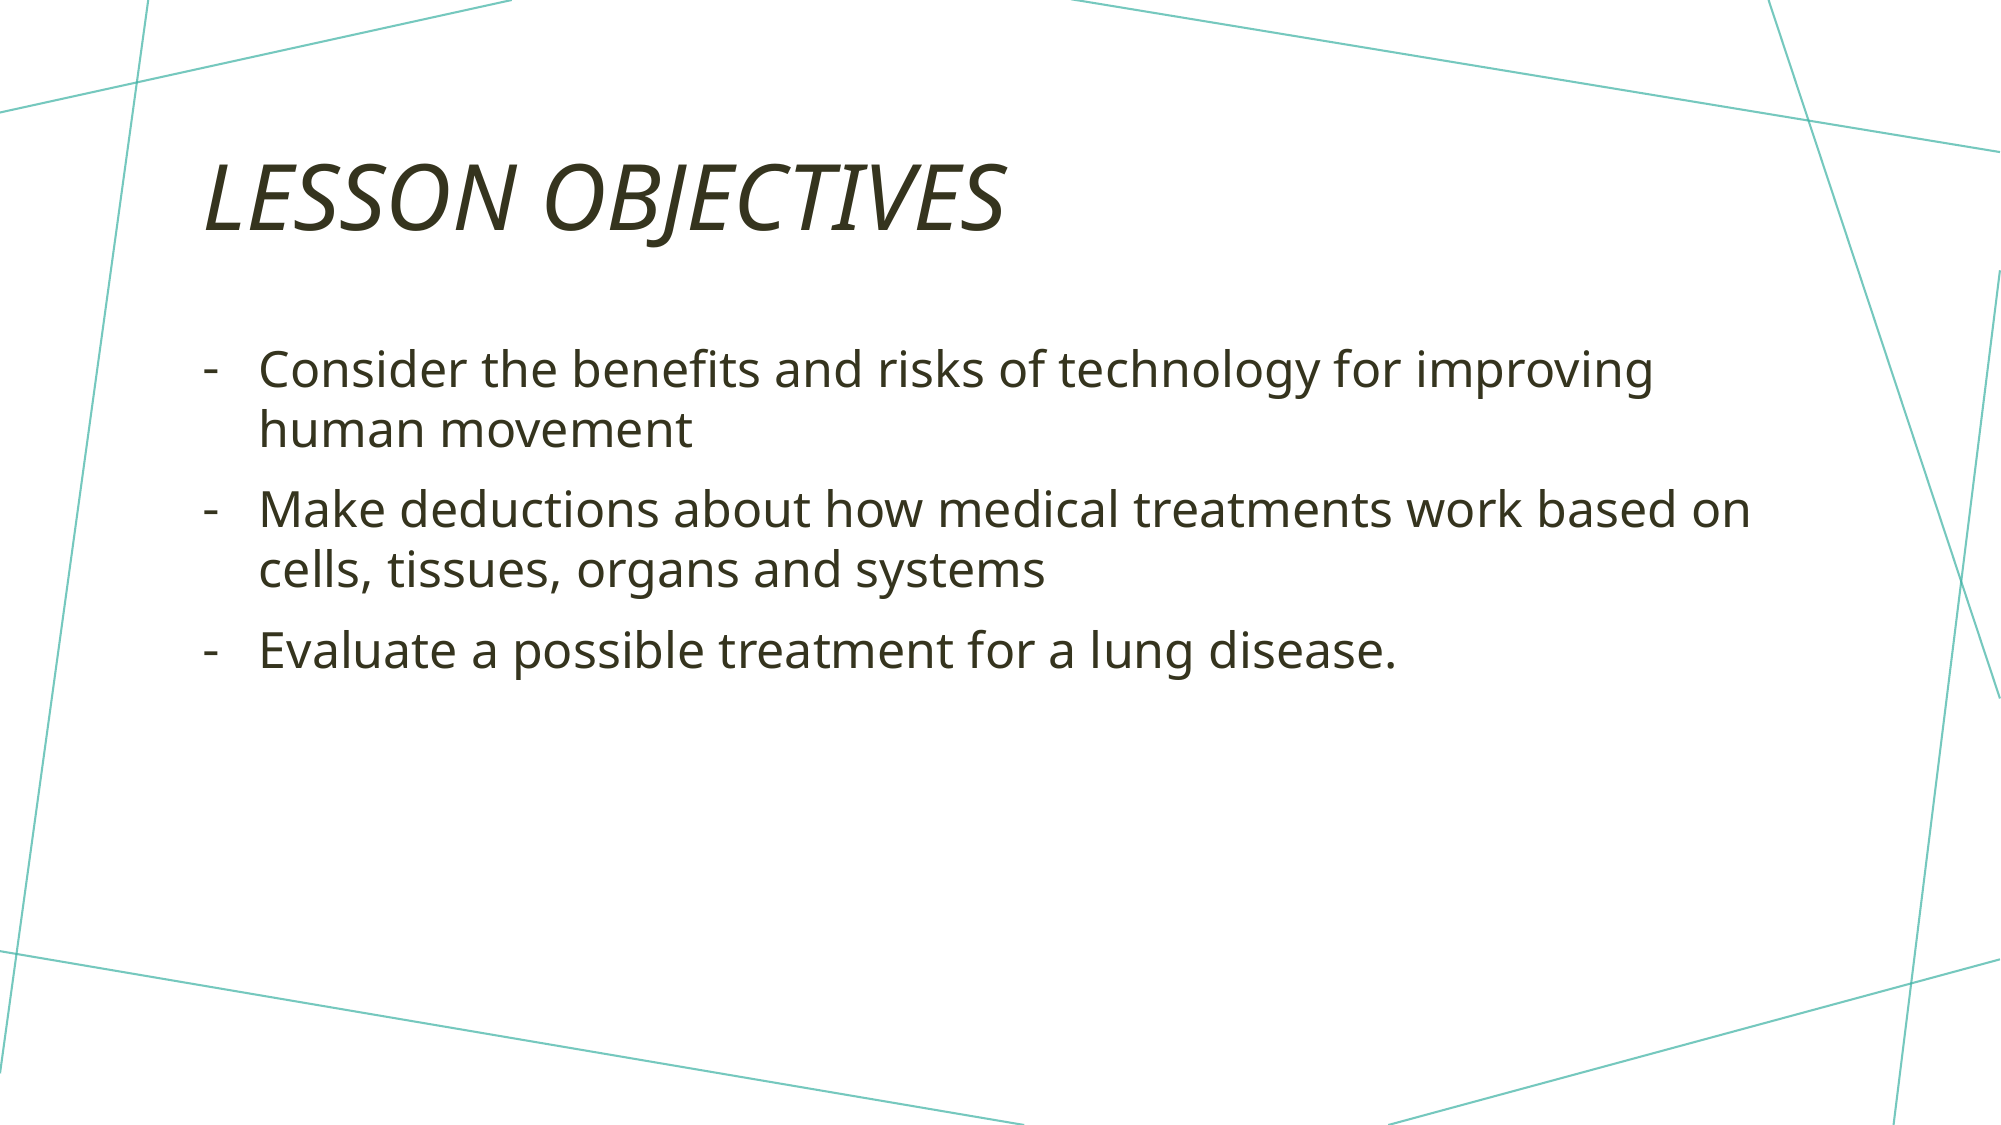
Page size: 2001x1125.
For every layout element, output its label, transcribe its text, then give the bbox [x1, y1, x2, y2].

list Consider the benefits and risks of technology for improving human movement Make deductions about how medical treatments work based on cells, tissues, organs and systems Evaluate a possible treatment for a lung disease. [187, 329, 1813, 990]
title Lesson objectives [187, 87, 1813, 315]
